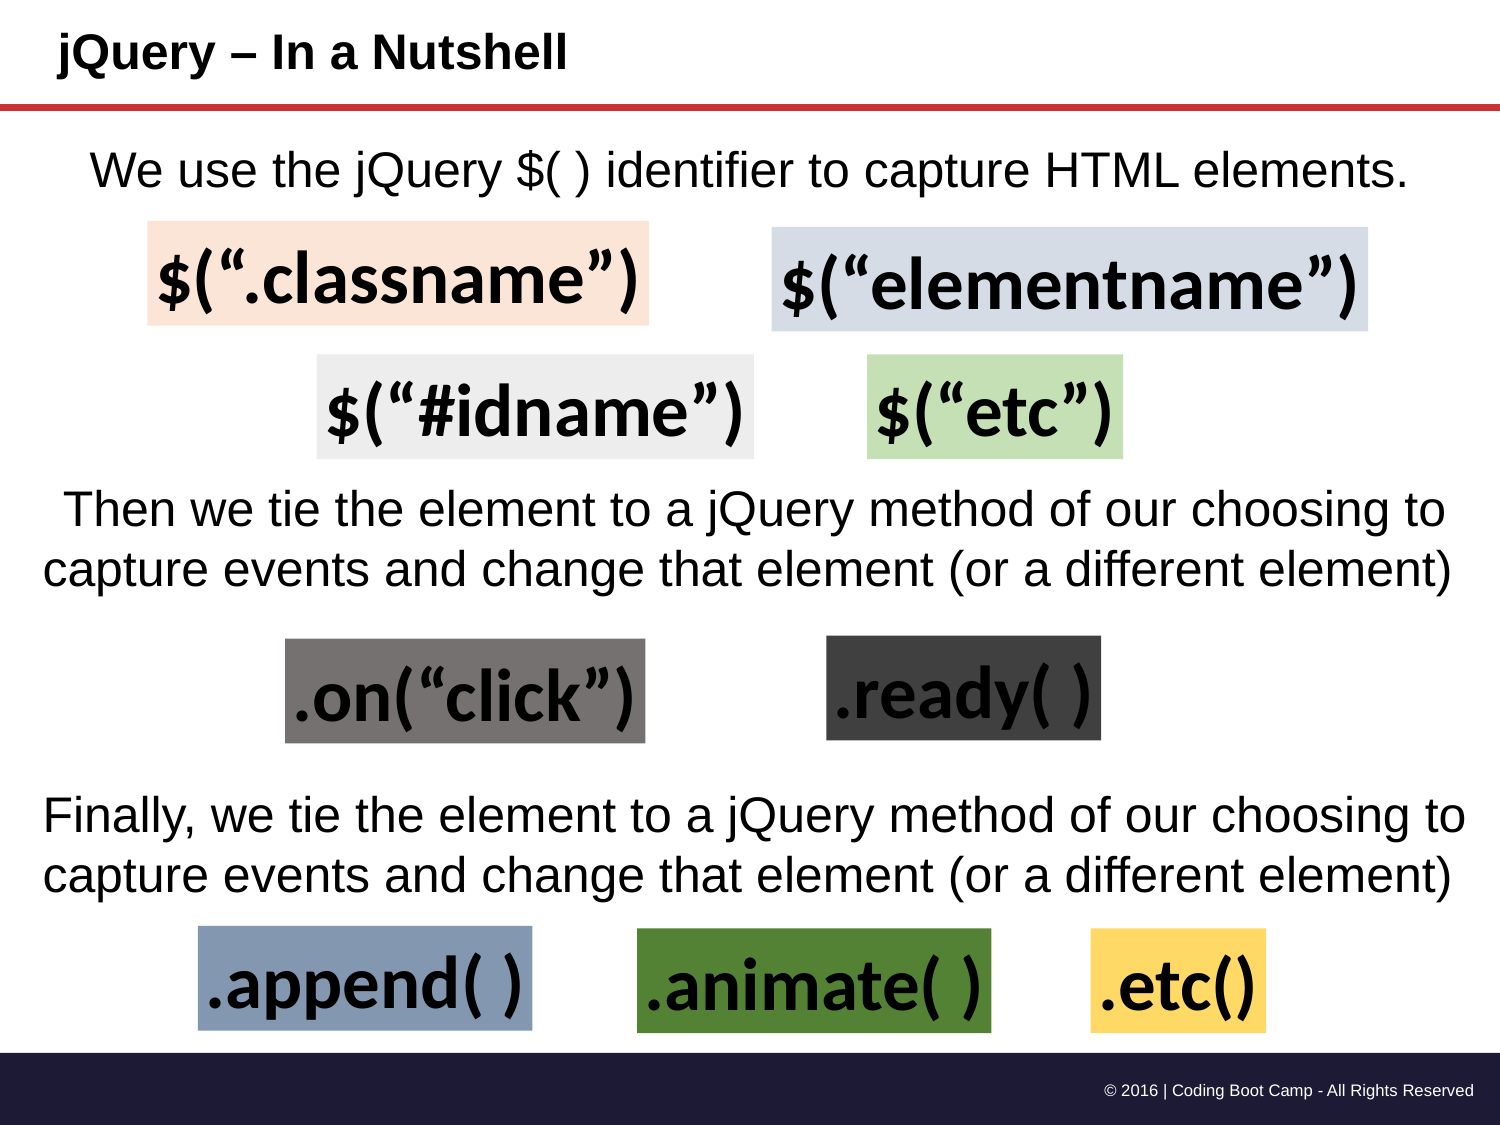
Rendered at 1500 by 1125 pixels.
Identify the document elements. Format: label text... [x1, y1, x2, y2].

text_box Finally, we tie the element to a jQuery method of our choosing to capture events and change that element (or a different element) [5, 775, 1500, 910]
text_box Then we tie the element to a jQuery method of our choosing to capture events and change that element (or a different element) [5, 468, 1500, 604]
text_box .on(“click”) [285, 638, 646, 744]
text_box $(“etc”) [867, 354, 1124, 460]
title jQuery – In a Nutshell [49, 0, 948, 108]
text_box .append( ) [197, 925, 533, 1031]
text_box .animate( ) [637, 928, 992, 1034]
text_box $(“elementname”) [771, 226, 1369, 332]
text_box .ready( ) [826, 635, 1102, 741]
text_box We use the jQuery $( ) identifier to capture HTML elements. [0, 129, 1500, 205]
text_box .etc() [1090, 928, 1267, 1034]
text_box $(“.classname”) [147, 220, 650, 326]
text_box $(“#idname”) [316, 354, 754, 460]
